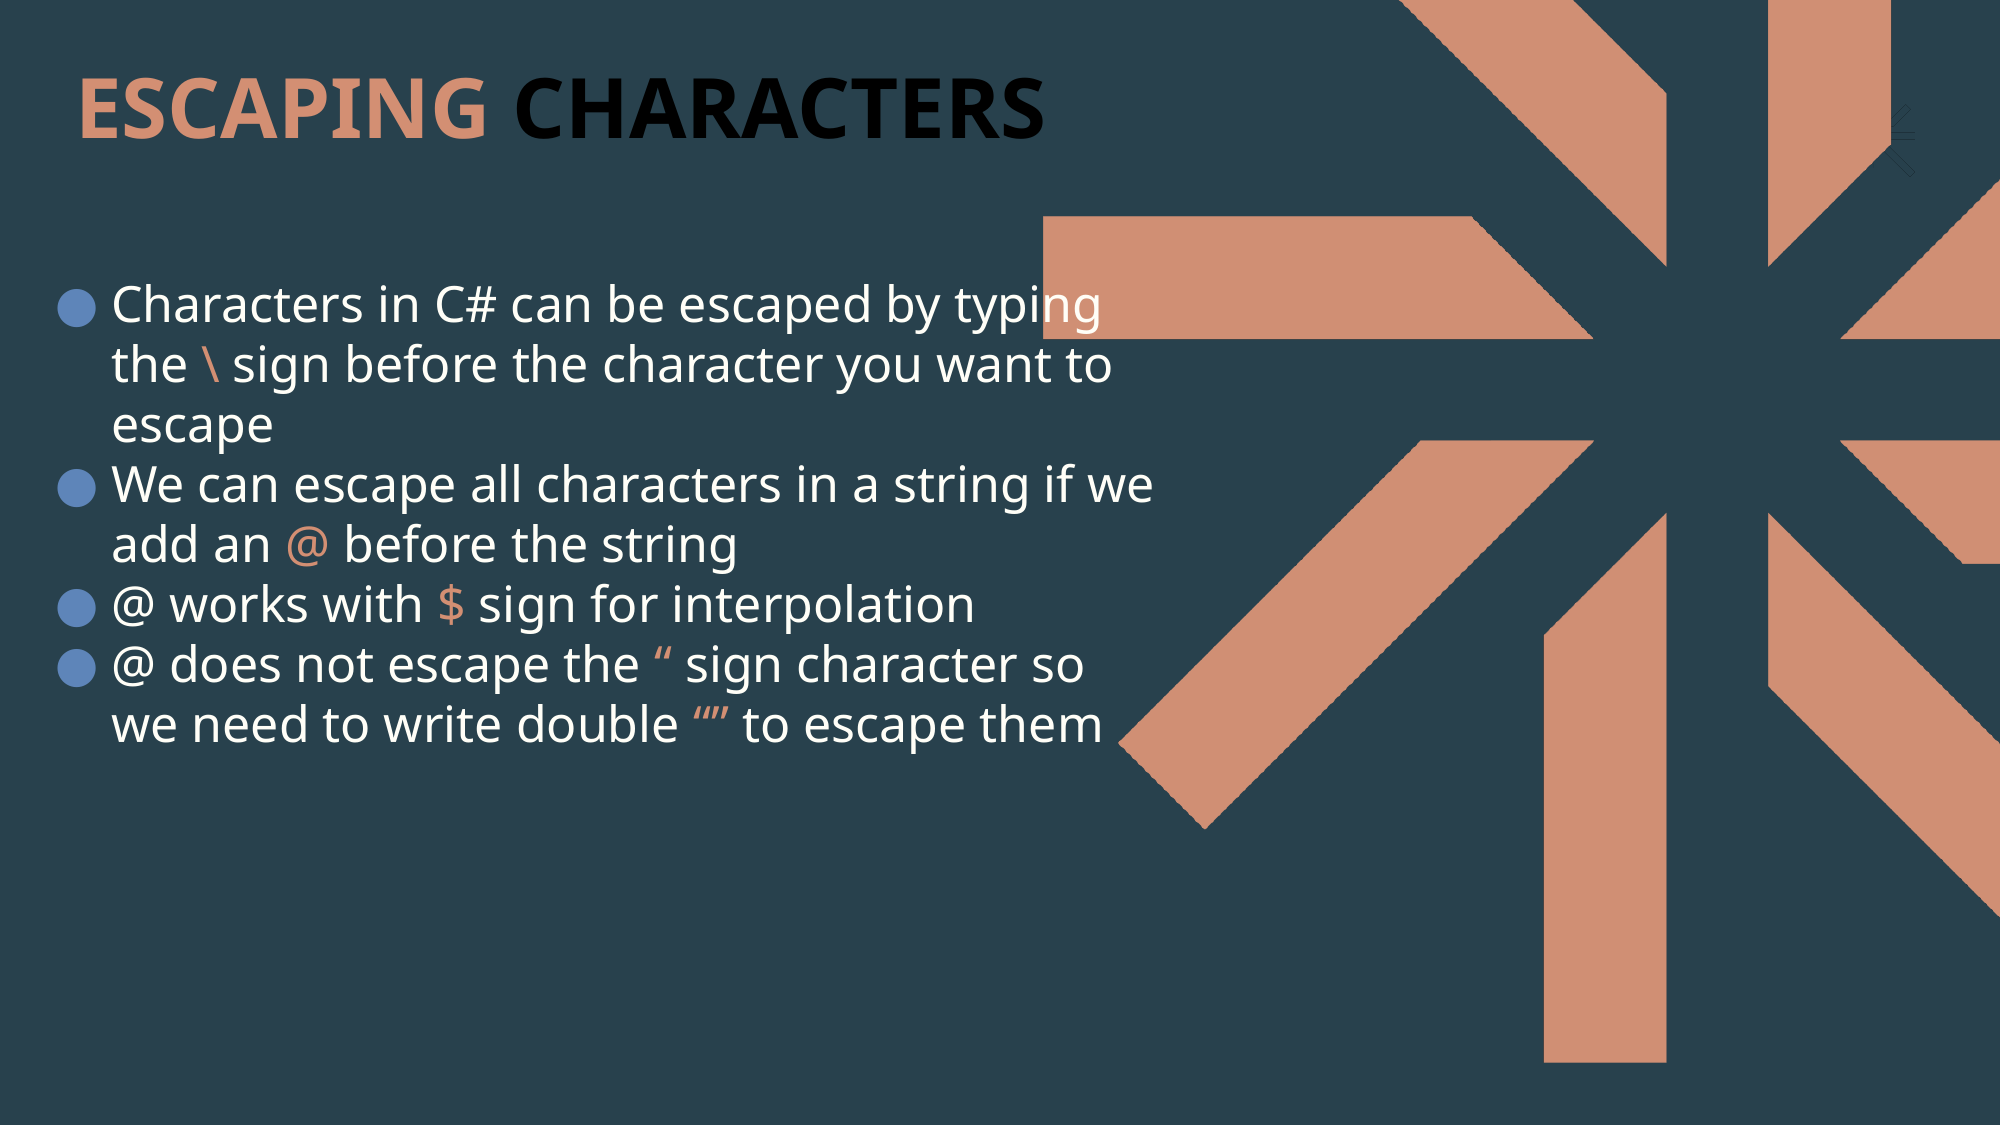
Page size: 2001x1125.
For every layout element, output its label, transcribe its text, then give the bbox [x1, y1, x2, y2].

picture [1030, 0, 2000, 1125]
list Characters in C# can be escaped by typing the \ sign before the character you want to escape We can escape all characters in a string if we add an @ before the string @ works with $ sign for interpolation @ does not escape the “ sign character so we need to write double “” to escape them [25, 266, 1173, 1053]
title ESCAPING CHARACTERS [64, 43, 1327, 167]
